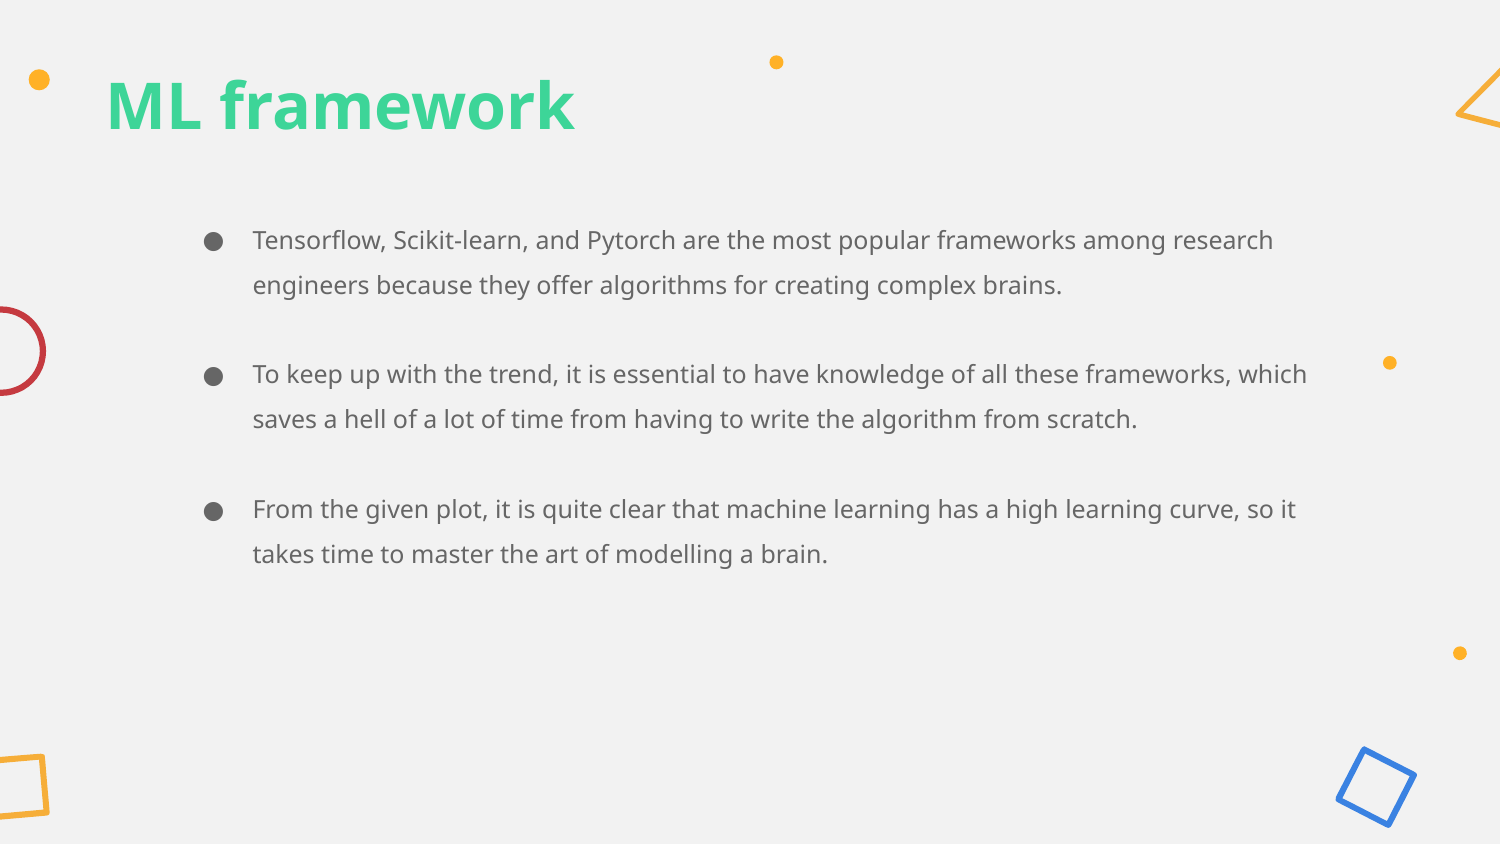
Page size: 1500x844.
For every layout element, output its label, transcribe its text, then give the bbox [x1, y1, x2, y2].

text_box Tensorflow, Scikit-learn, and Pytorch are the most popular frameworks among research engineers because they offer algorithms for creating complex brains. To keep up with the trend, it is essential to have knowledge of all these frameworks, which saves a hell of a lot of time from having to write the algorithm from scratch. From the given plot, it is quite clear that machine learning has a high learning curve, so it takes time to master the art of modelling a brain. [162, 194, 1338, 726]
title ML framework [90, 65, 1358, 148]
